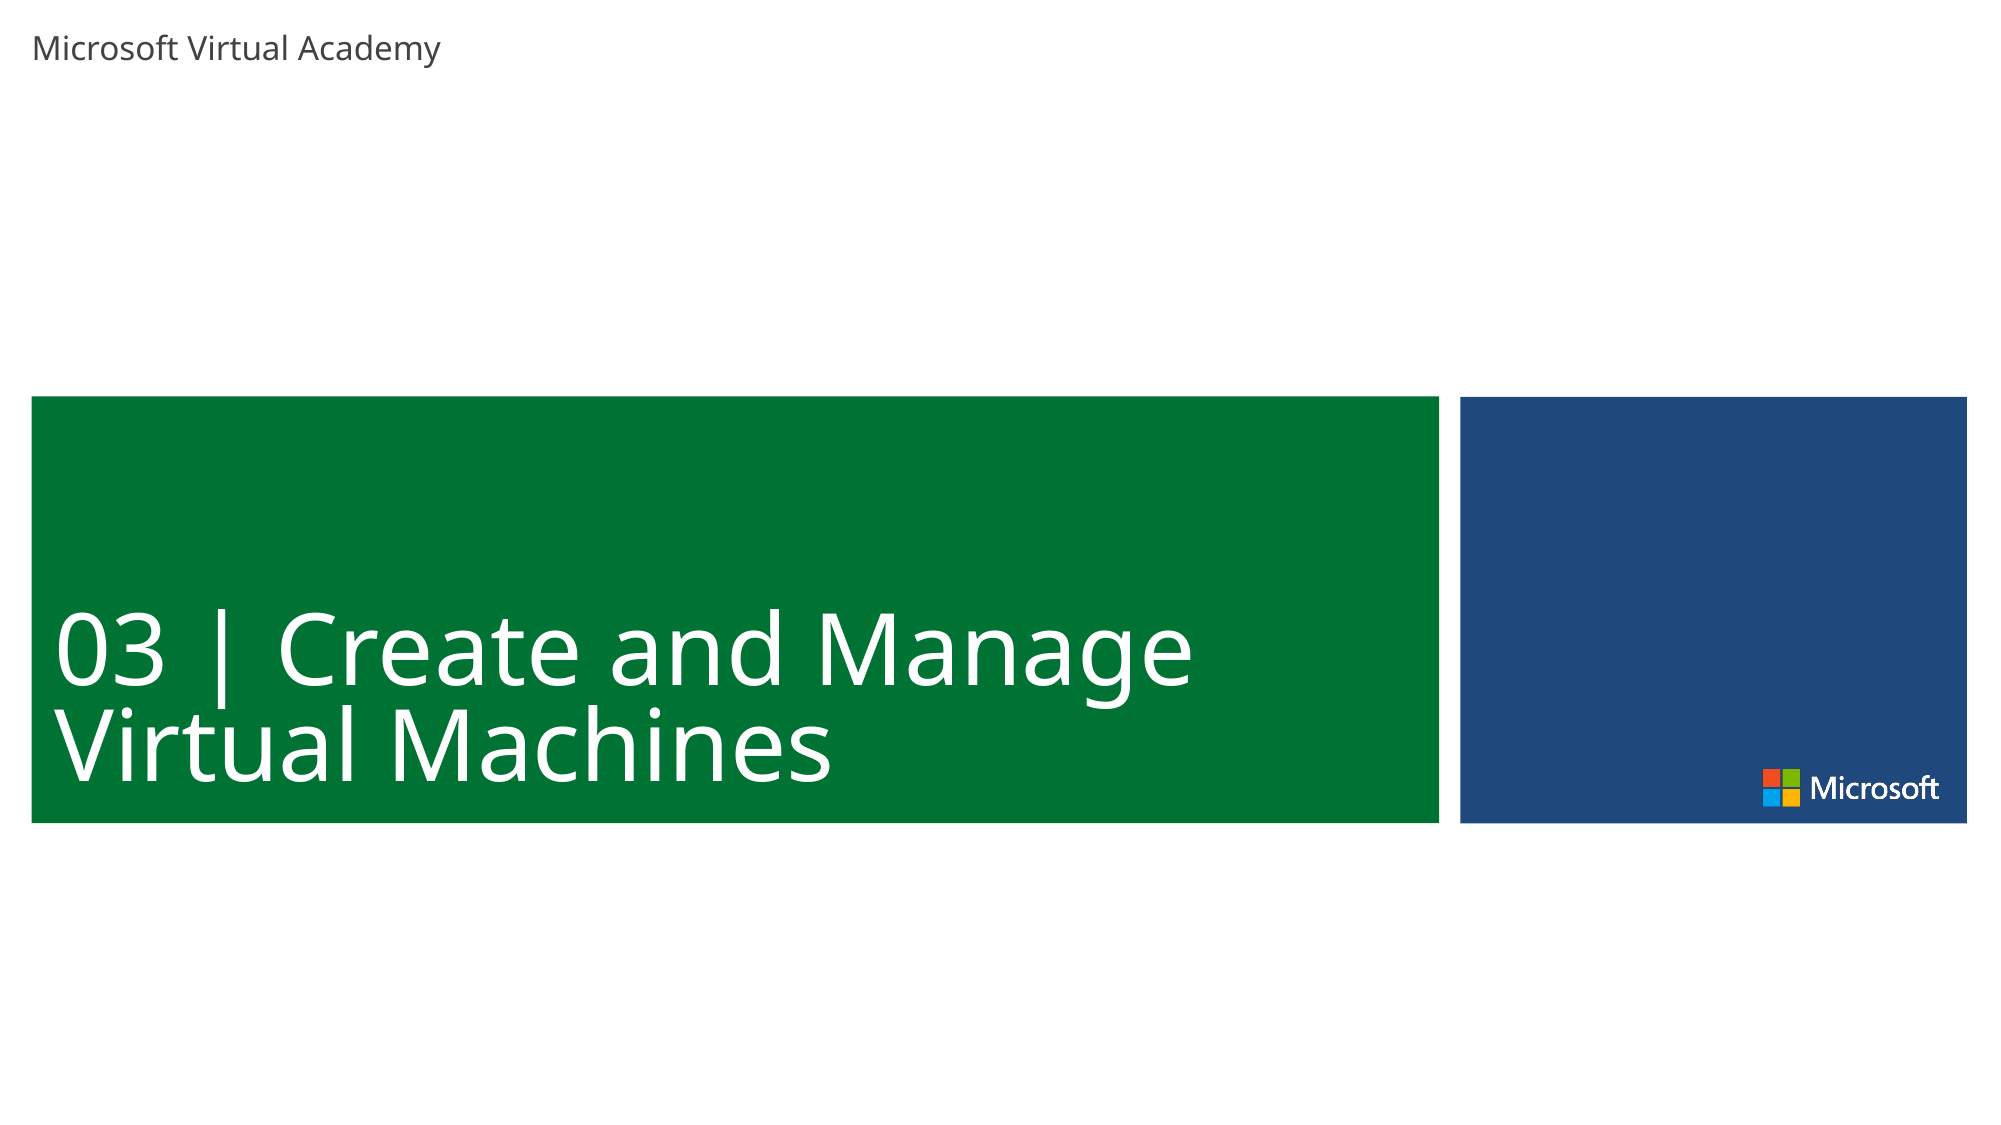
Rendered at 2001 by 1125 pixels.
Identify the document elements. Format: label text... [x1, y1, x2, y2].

picture [1760, 759, 1947, 815]
title 03 | Create and Manage Virtual Machines [31, 396, 1440, 824]
